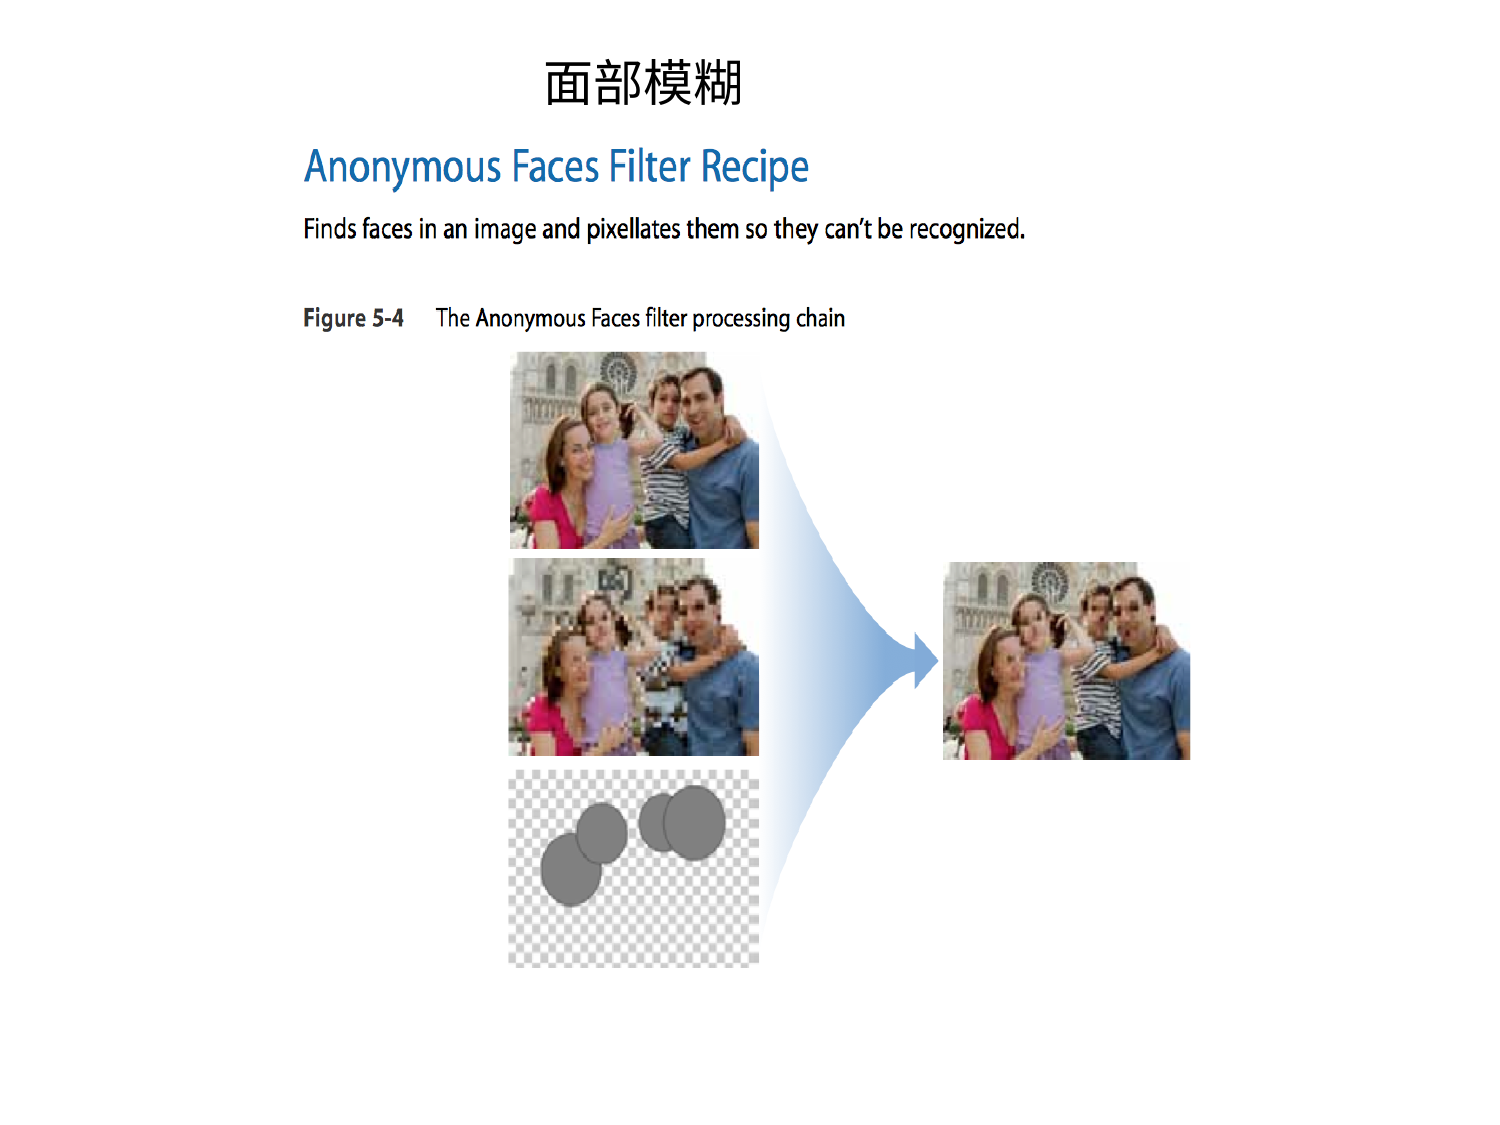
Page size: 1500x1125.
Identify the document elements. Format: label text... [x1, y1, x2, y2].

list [74, 114, 1426, 1006]
text_box 面部模糊 [528, 44, 1031, 113]
